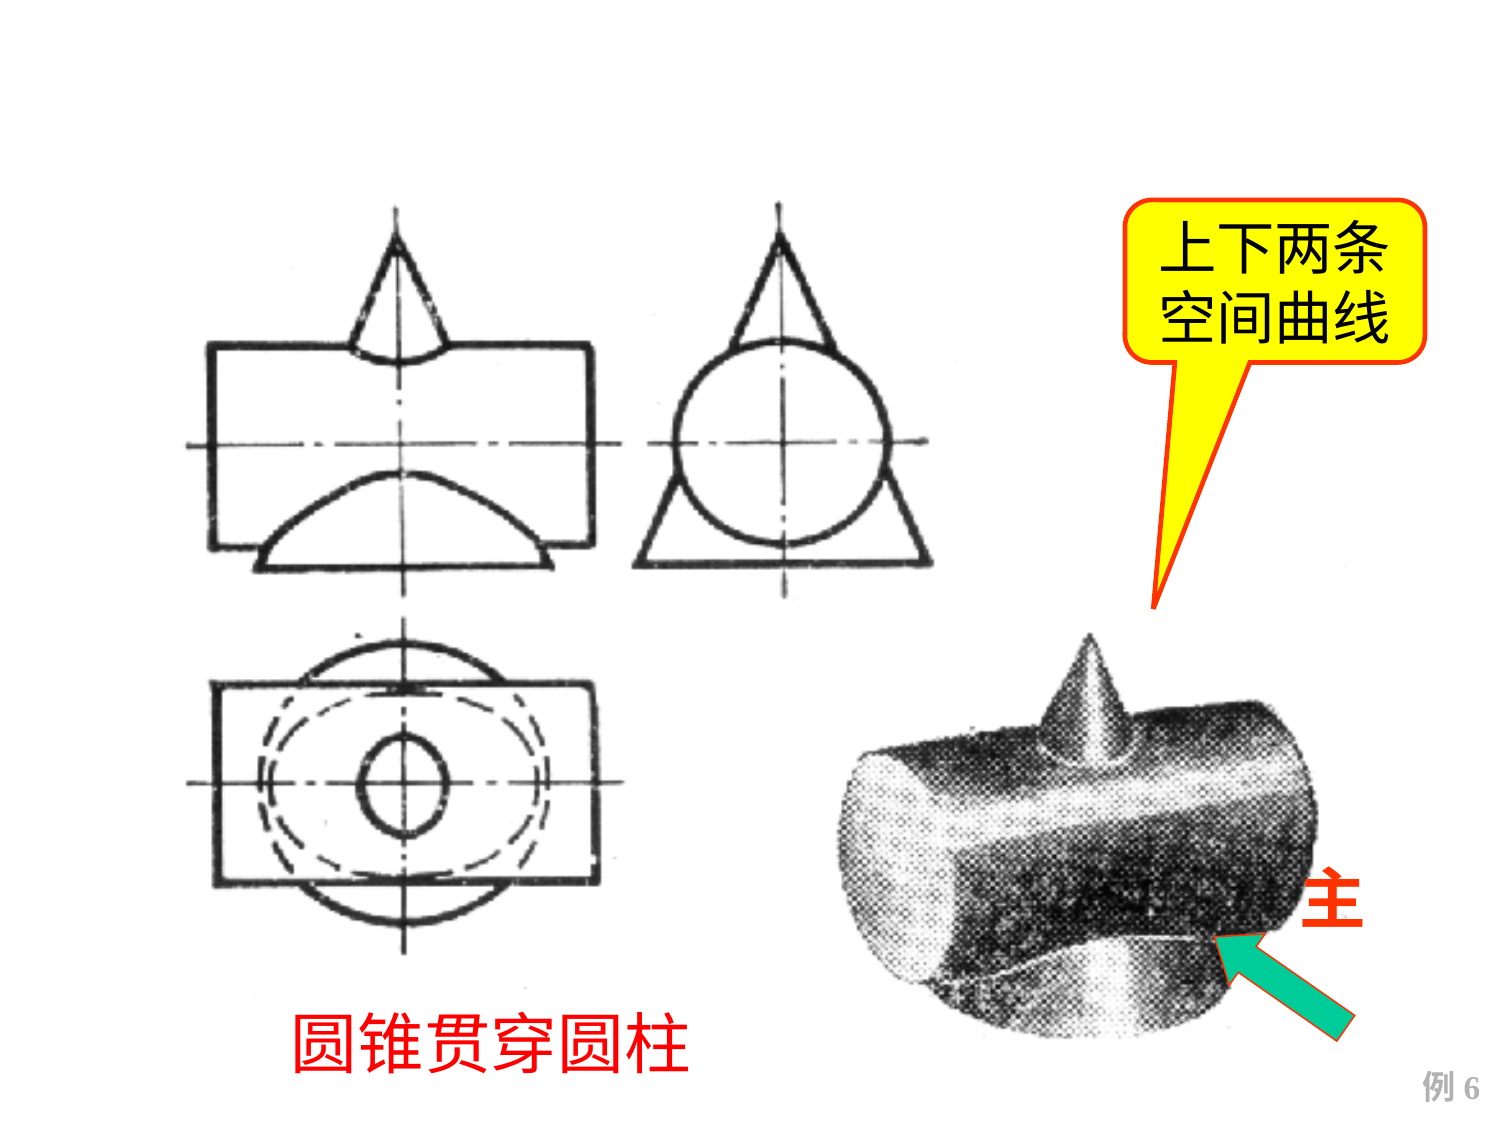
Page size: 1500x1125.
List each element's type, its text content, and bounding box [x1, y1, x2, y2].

text_box 上下两条 空间曲线 [1351, 199, 1425, 363]
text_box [1199, 849, 1382, 1014]
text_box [146, 194, 1347, 1090]
text_box 例6 [1407, 1058, 1496, 1114]
